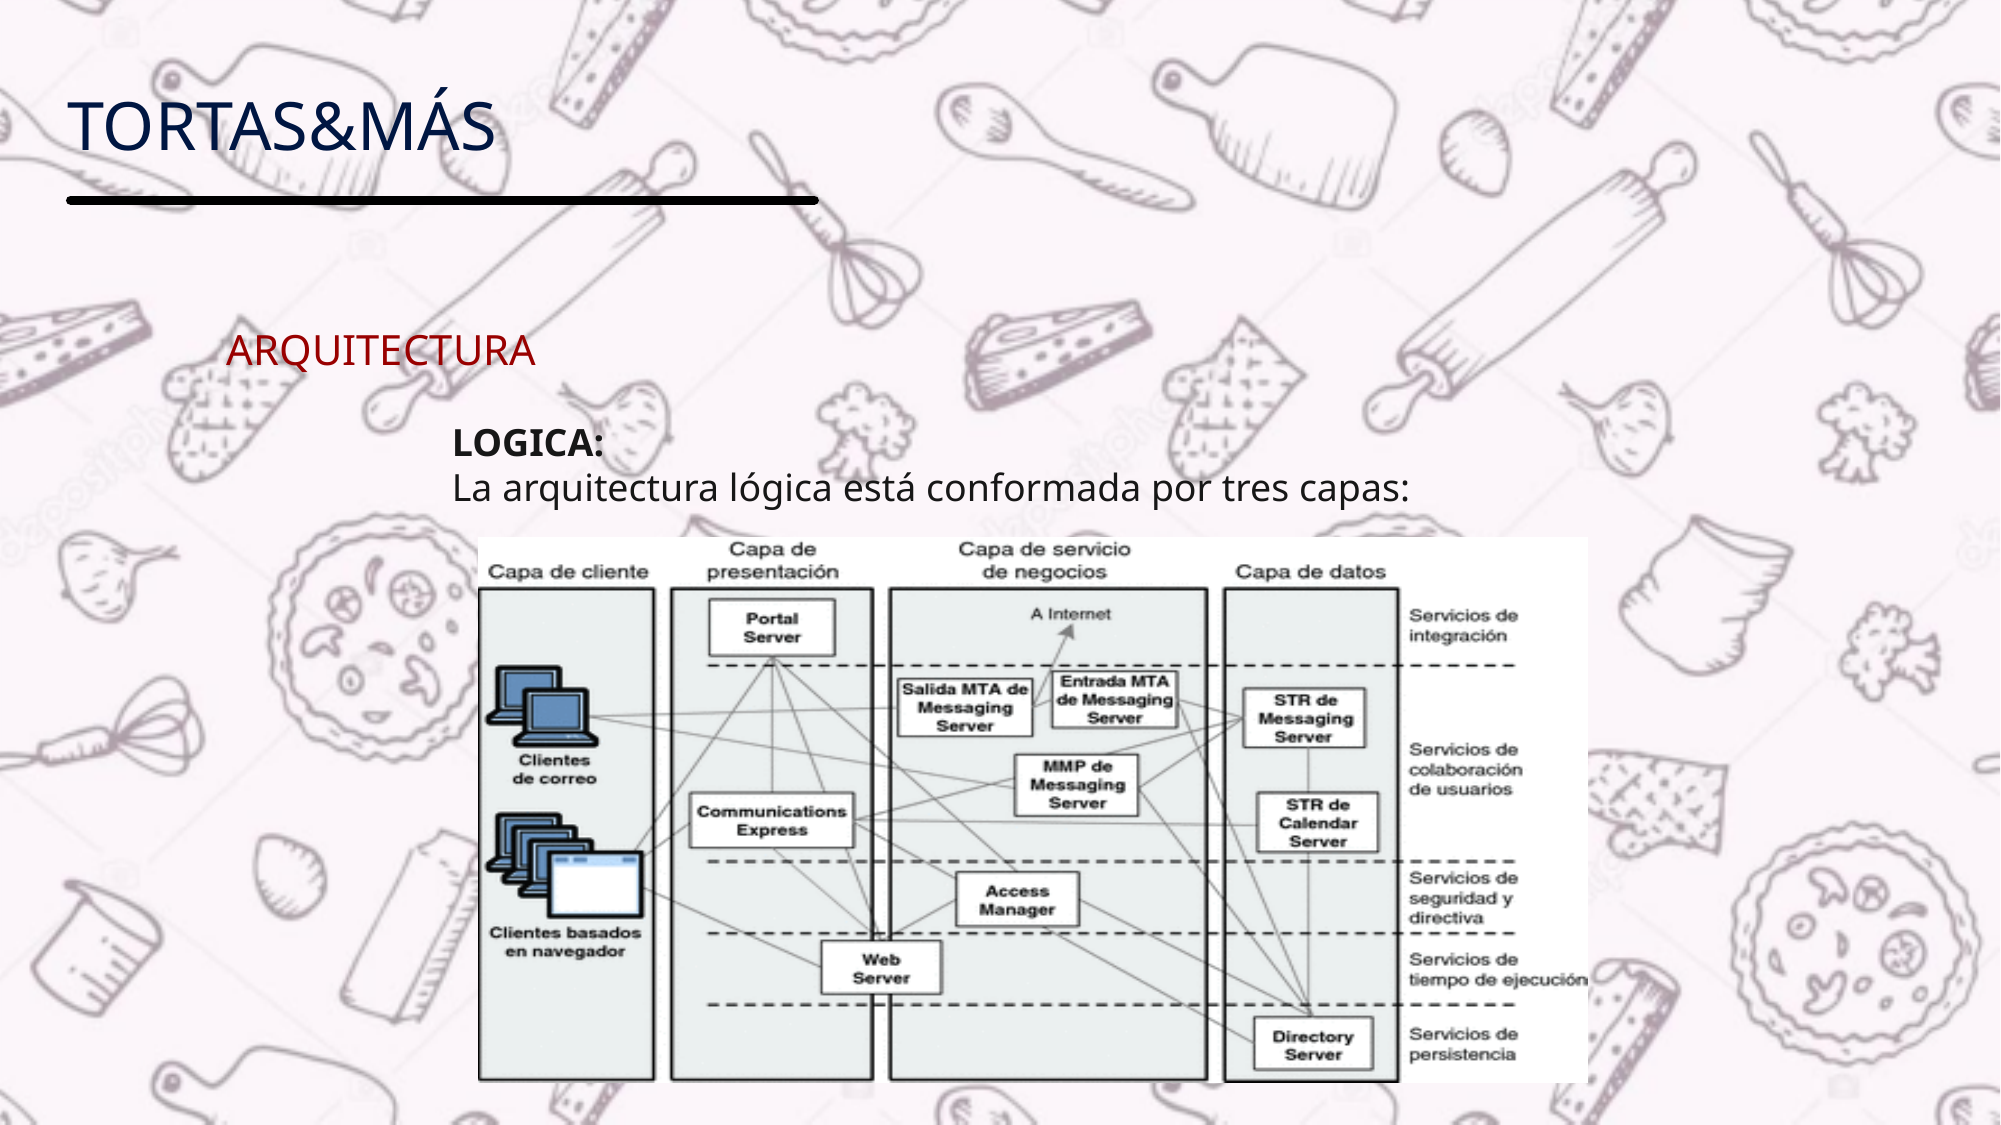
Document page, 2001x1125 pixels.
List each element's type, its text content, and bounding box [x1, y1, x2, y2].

title Tortas&máS [52, 53, 1678, 195]
text_box ARQUITECTURA LOGICA: La arquitectura lógica está conformada por tres capas: [137, 316, 1859, 517]
picture [0, 0, 2001, 1125]
